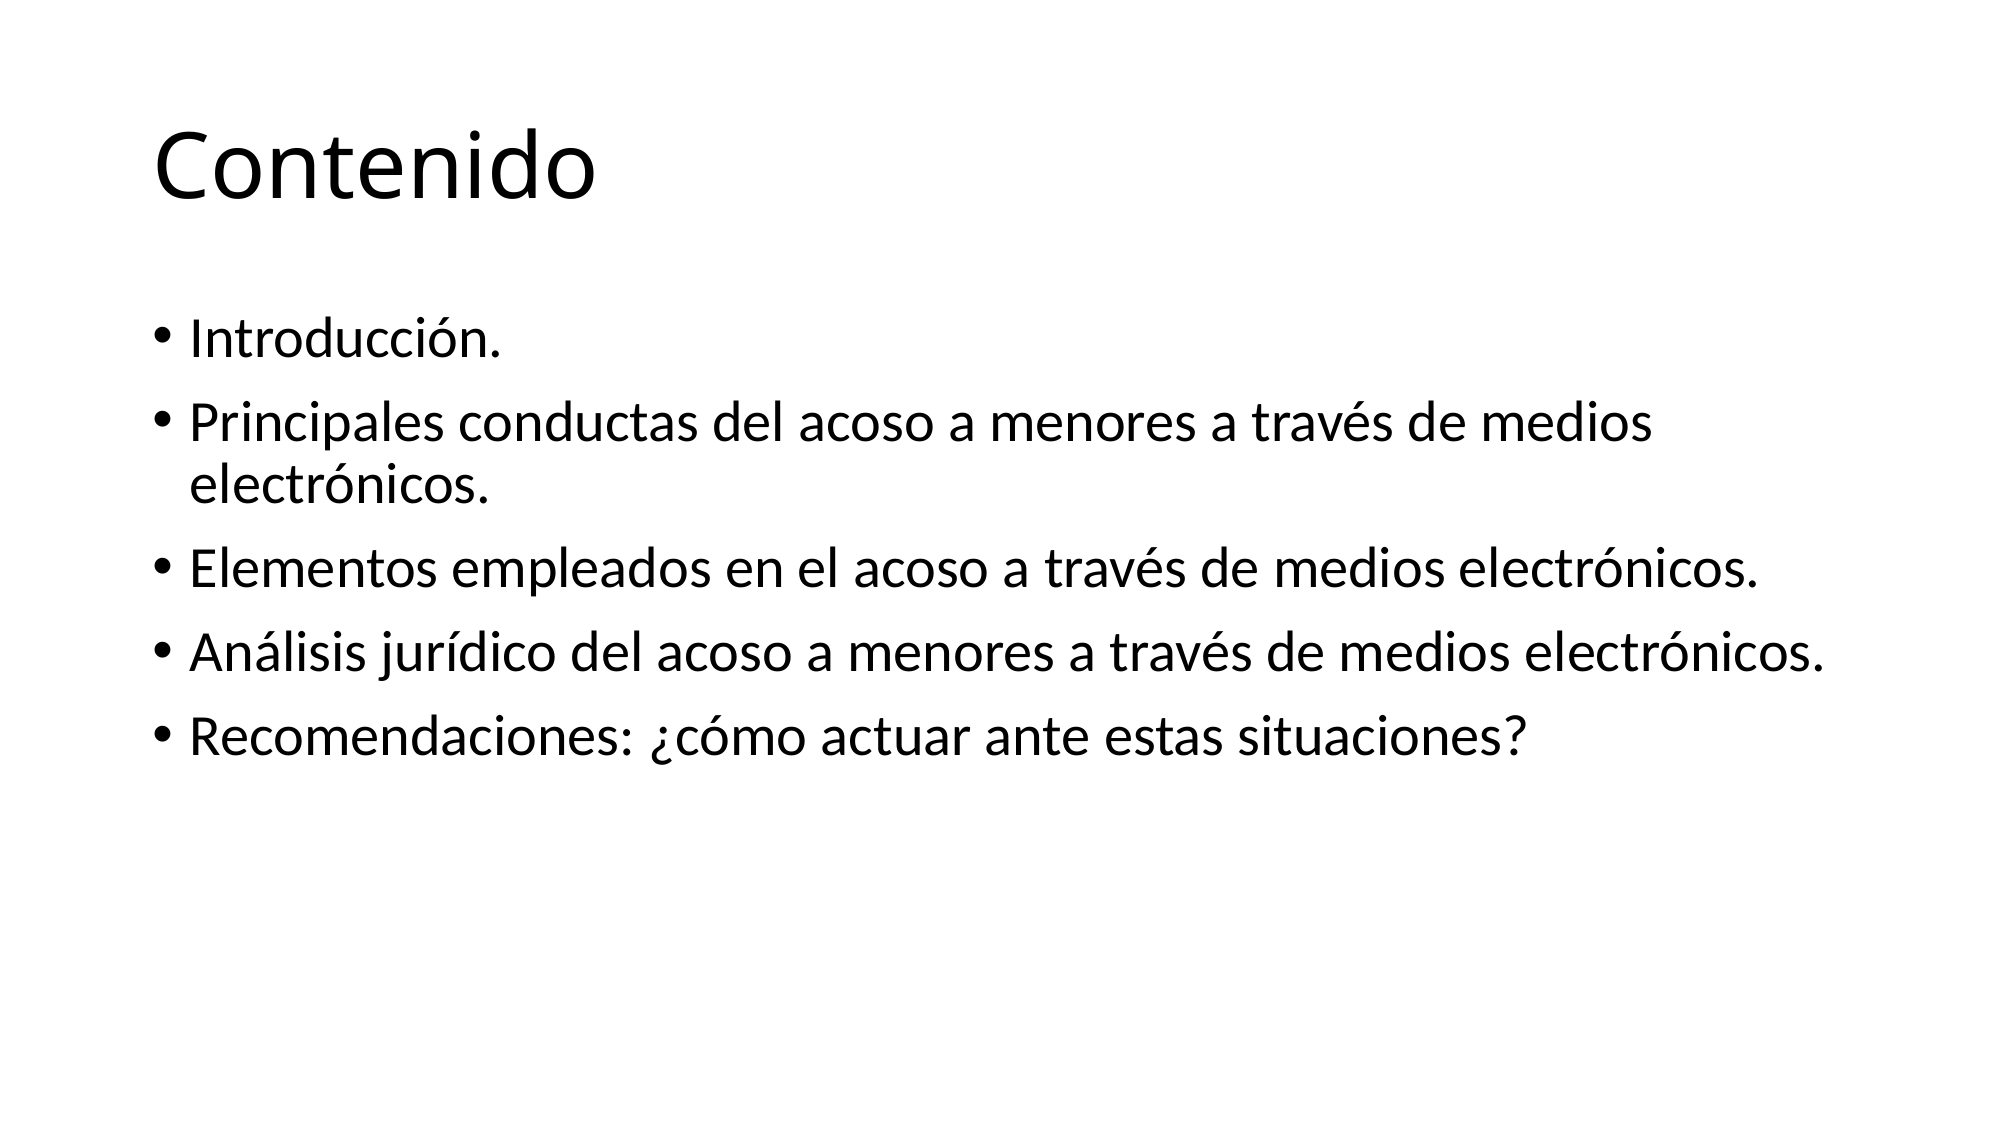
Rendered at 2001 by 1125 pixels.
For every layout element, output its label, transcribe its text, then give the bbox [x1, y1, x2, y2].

list Introducción. Principales conductas del acoso a menores a través de medios electrónicos. Elementos empleados en el acoso a través de medios electrónicos. Análisis jurídico del acoso a menores a través de medios electrónicos. Recomendaciones: ¿cómo actuar ante estas situaciones? [137, 299, 1863, 1014]
title Contenido [137, 59, 1863, 278]
